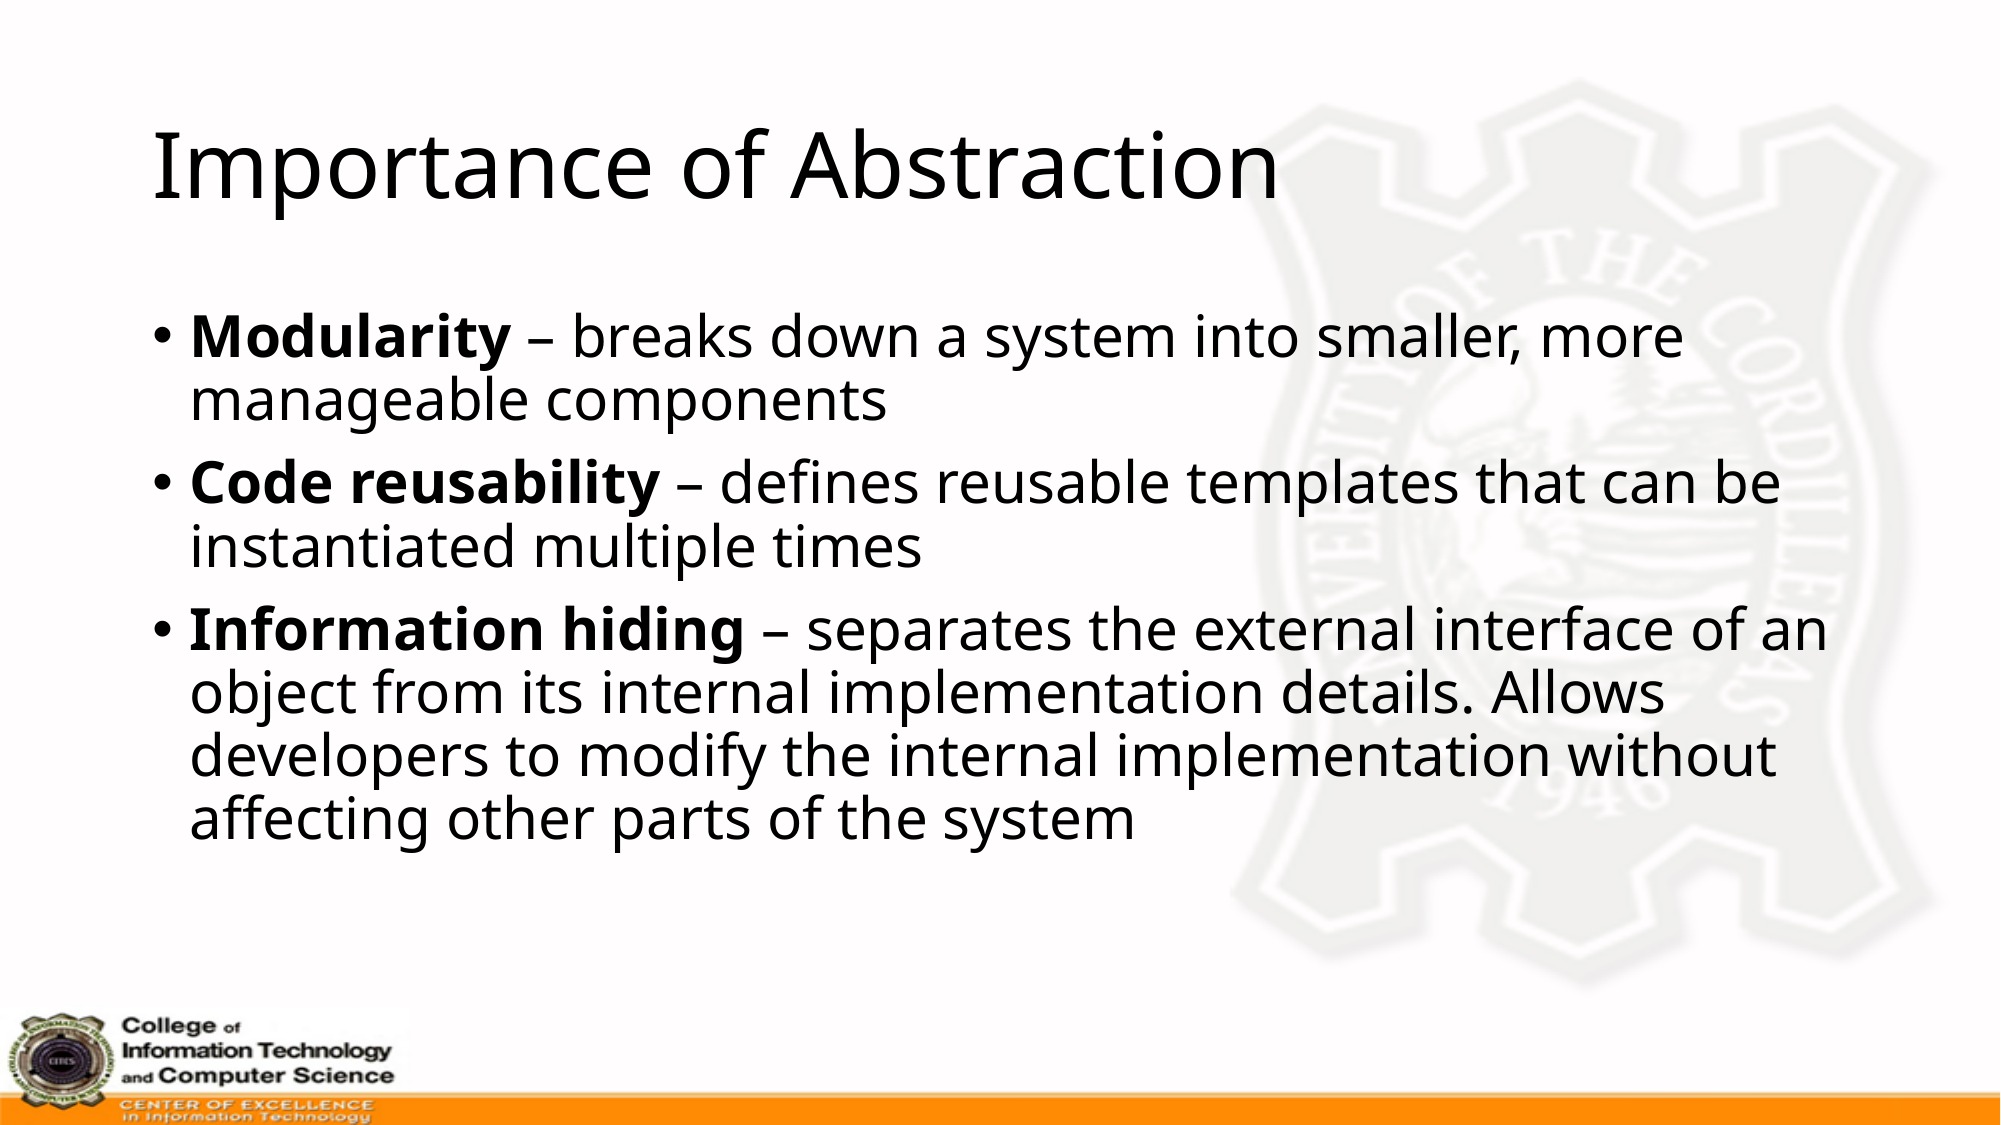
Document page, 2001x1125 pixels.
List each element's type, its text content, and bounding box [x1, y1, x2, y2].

picture [0, 0, 2001, 1125]
list Modularity – breaks down a system into smaller, more manageable components Code reusability – defines reusable templates that can be instantiated multiple times Information hiding – separates the external interface of an object from its internal implementation details. Allows developers to modify the internal implementation without affecting other parts of the system [137, 299, 1863, 1014]
title Importance of Abstraction [137, 59, 1863, 278]
